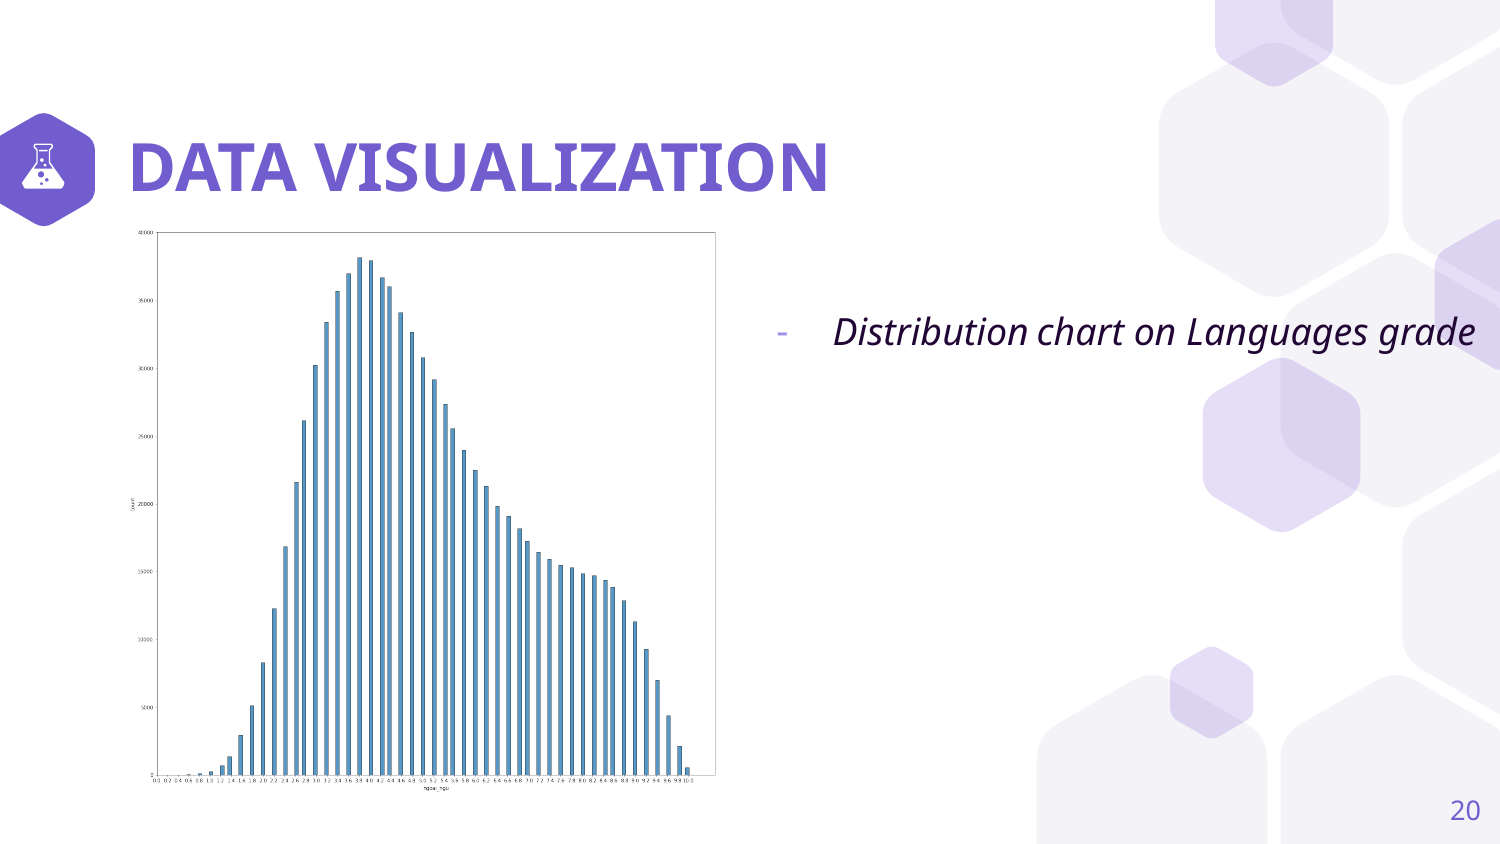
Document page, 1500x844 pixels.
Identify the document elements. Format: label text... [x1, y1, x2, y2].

title DATA VISUALIZATION [127, 137, 1114, 203]
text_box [21, 143, 65, 190]
picture [127, 226, 718, 795]
slide_number ‹#› [1391, 779, 1482, 844]
text_box Distribution chart on Languages grade [742, 286, 1500, 368]
